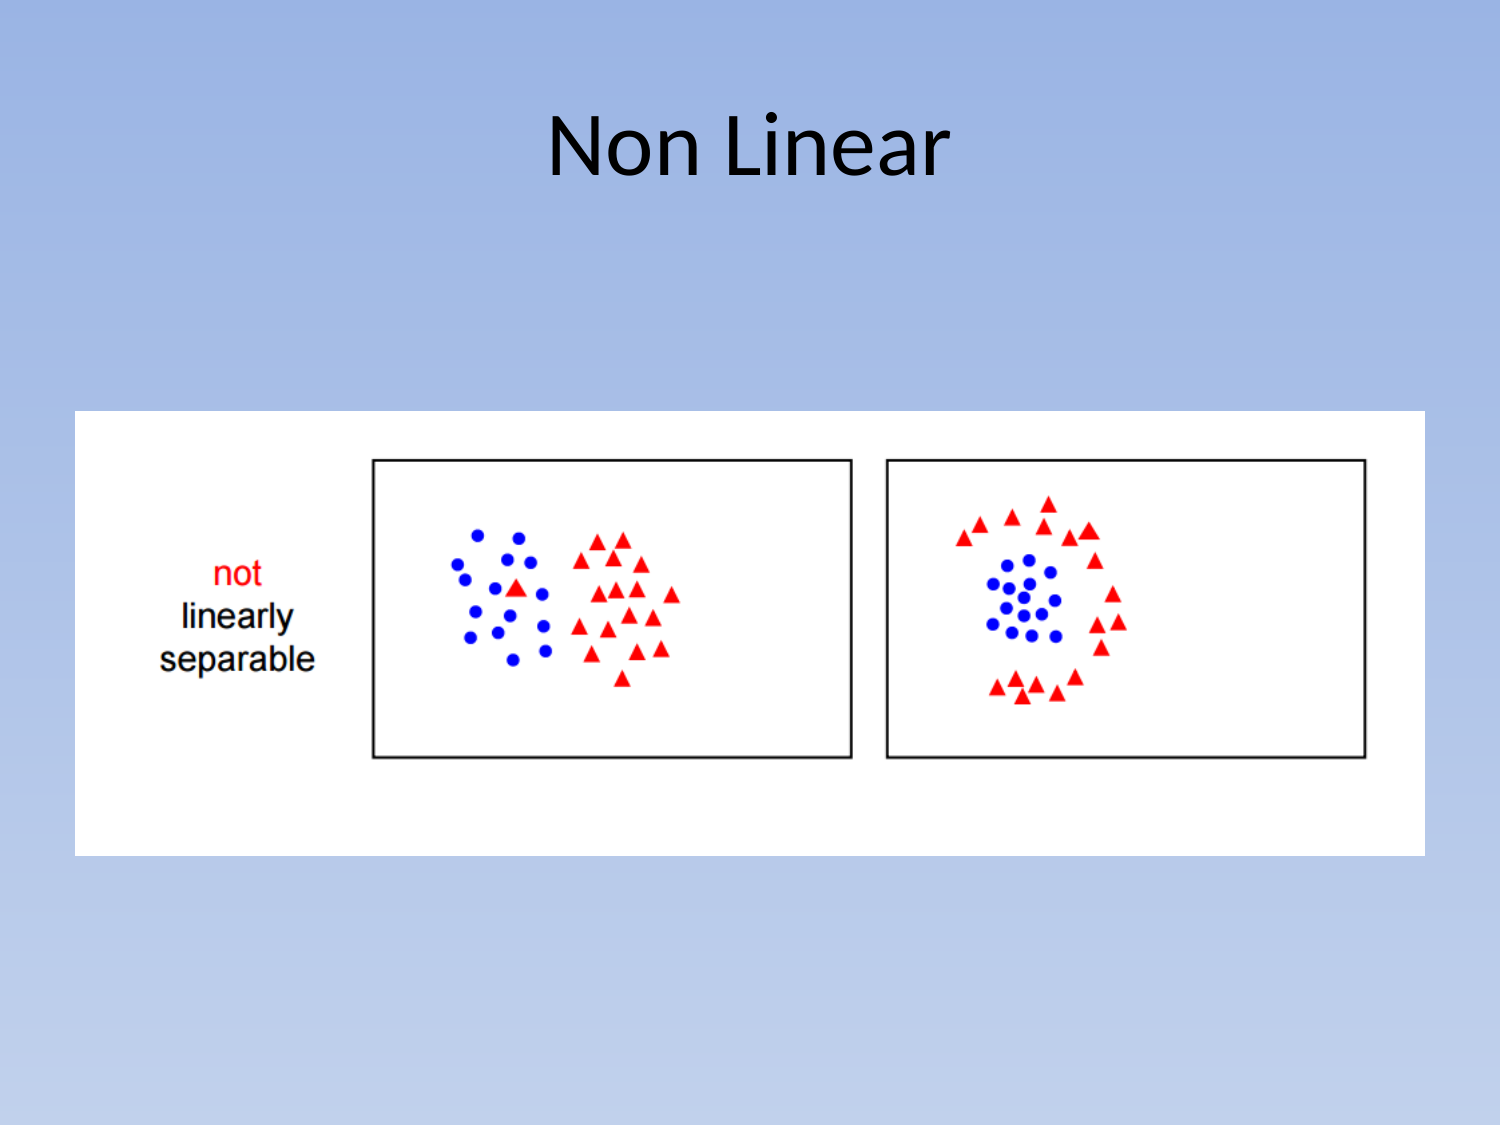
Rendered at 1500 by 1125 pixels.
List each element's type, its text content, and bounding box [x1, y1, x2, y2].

title Non Linear [75, 45, 1425, 233]
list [74, 411, 1426, 856]
